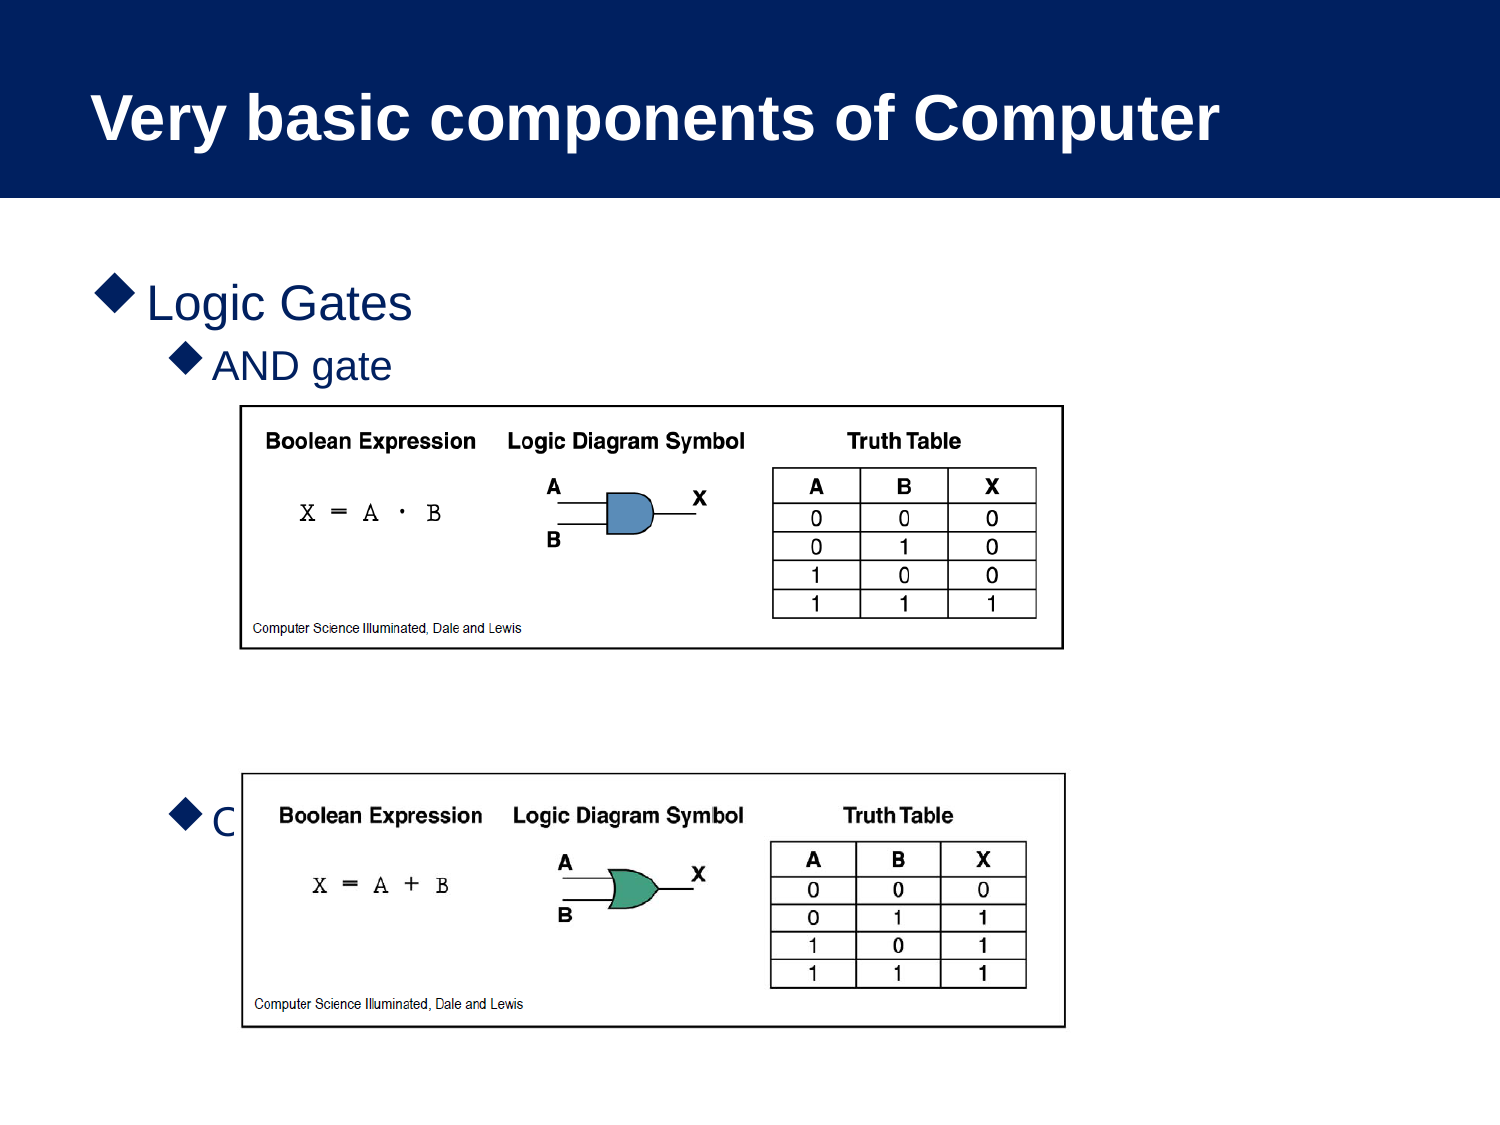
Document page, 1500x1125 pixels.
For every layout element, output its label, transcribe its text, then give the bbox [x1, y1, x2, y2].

picture [233, 763, 1072, 1033]
list Logic Gates AND gate OR gate [75, 262, 1425, 1005]
picture [233, 396, 1070, 658]
title Very basic components of Computer [75, 45, 1425, 185]
